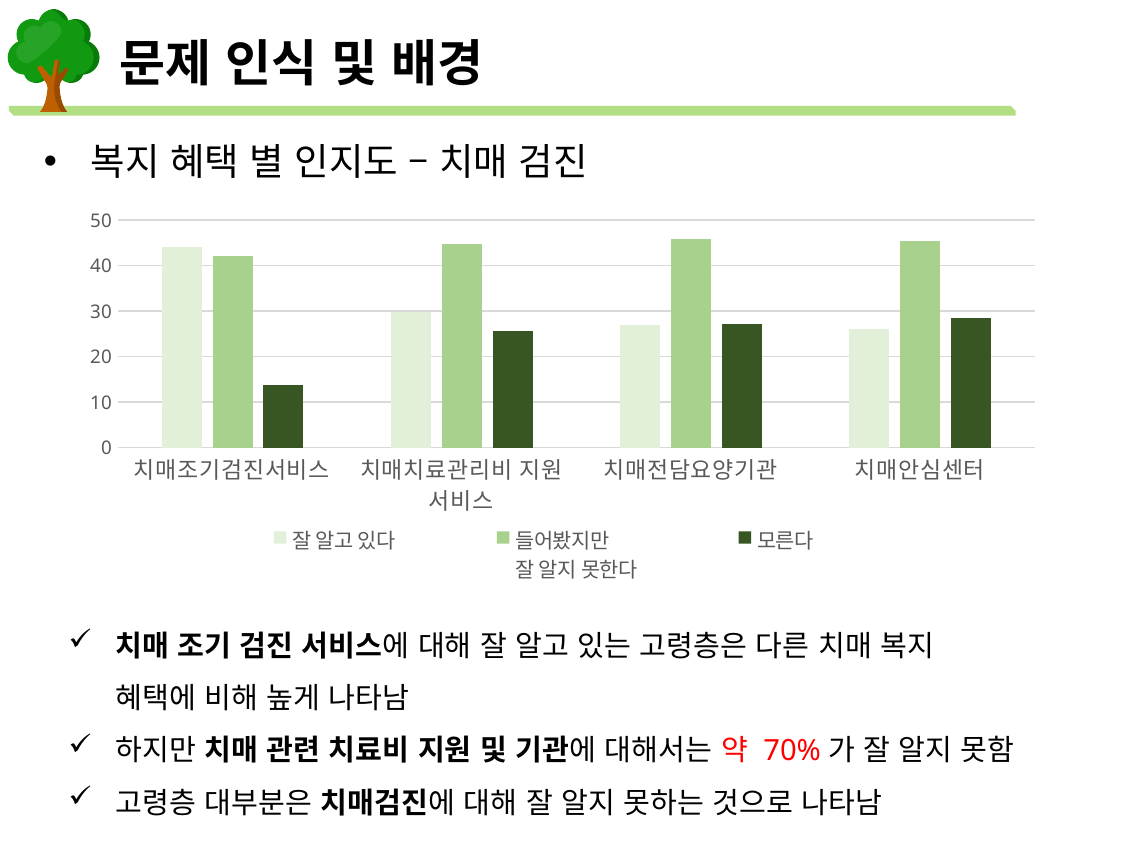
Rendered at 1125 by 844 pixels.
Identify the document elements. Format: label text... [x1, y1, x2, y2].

picture [2, 9, 105, 112]
text_box [8, 104, 1017, 117]
text_box 복지 혜택 별 인지도 – 치매 검진 [29, 130, 951, 190]
text_box 치매 조기 검진 서비스에 대해 잘 알고 있는 고령층은 다른 치매 복지 혜택에 비해 높게 나타남 하지만 치매 관련 치료비 지원 및 기관에 대해서는 약 70%가 잘 알지 못함 고령층 대부분은 치매검진에 대해 잘 알지 못하는 것으로 나타남 [53, 601, 1037, 827]
chart [70, 198, 1055, 604]
text_box 문제 인식 및 배경 [105, 23, 752, 99]
